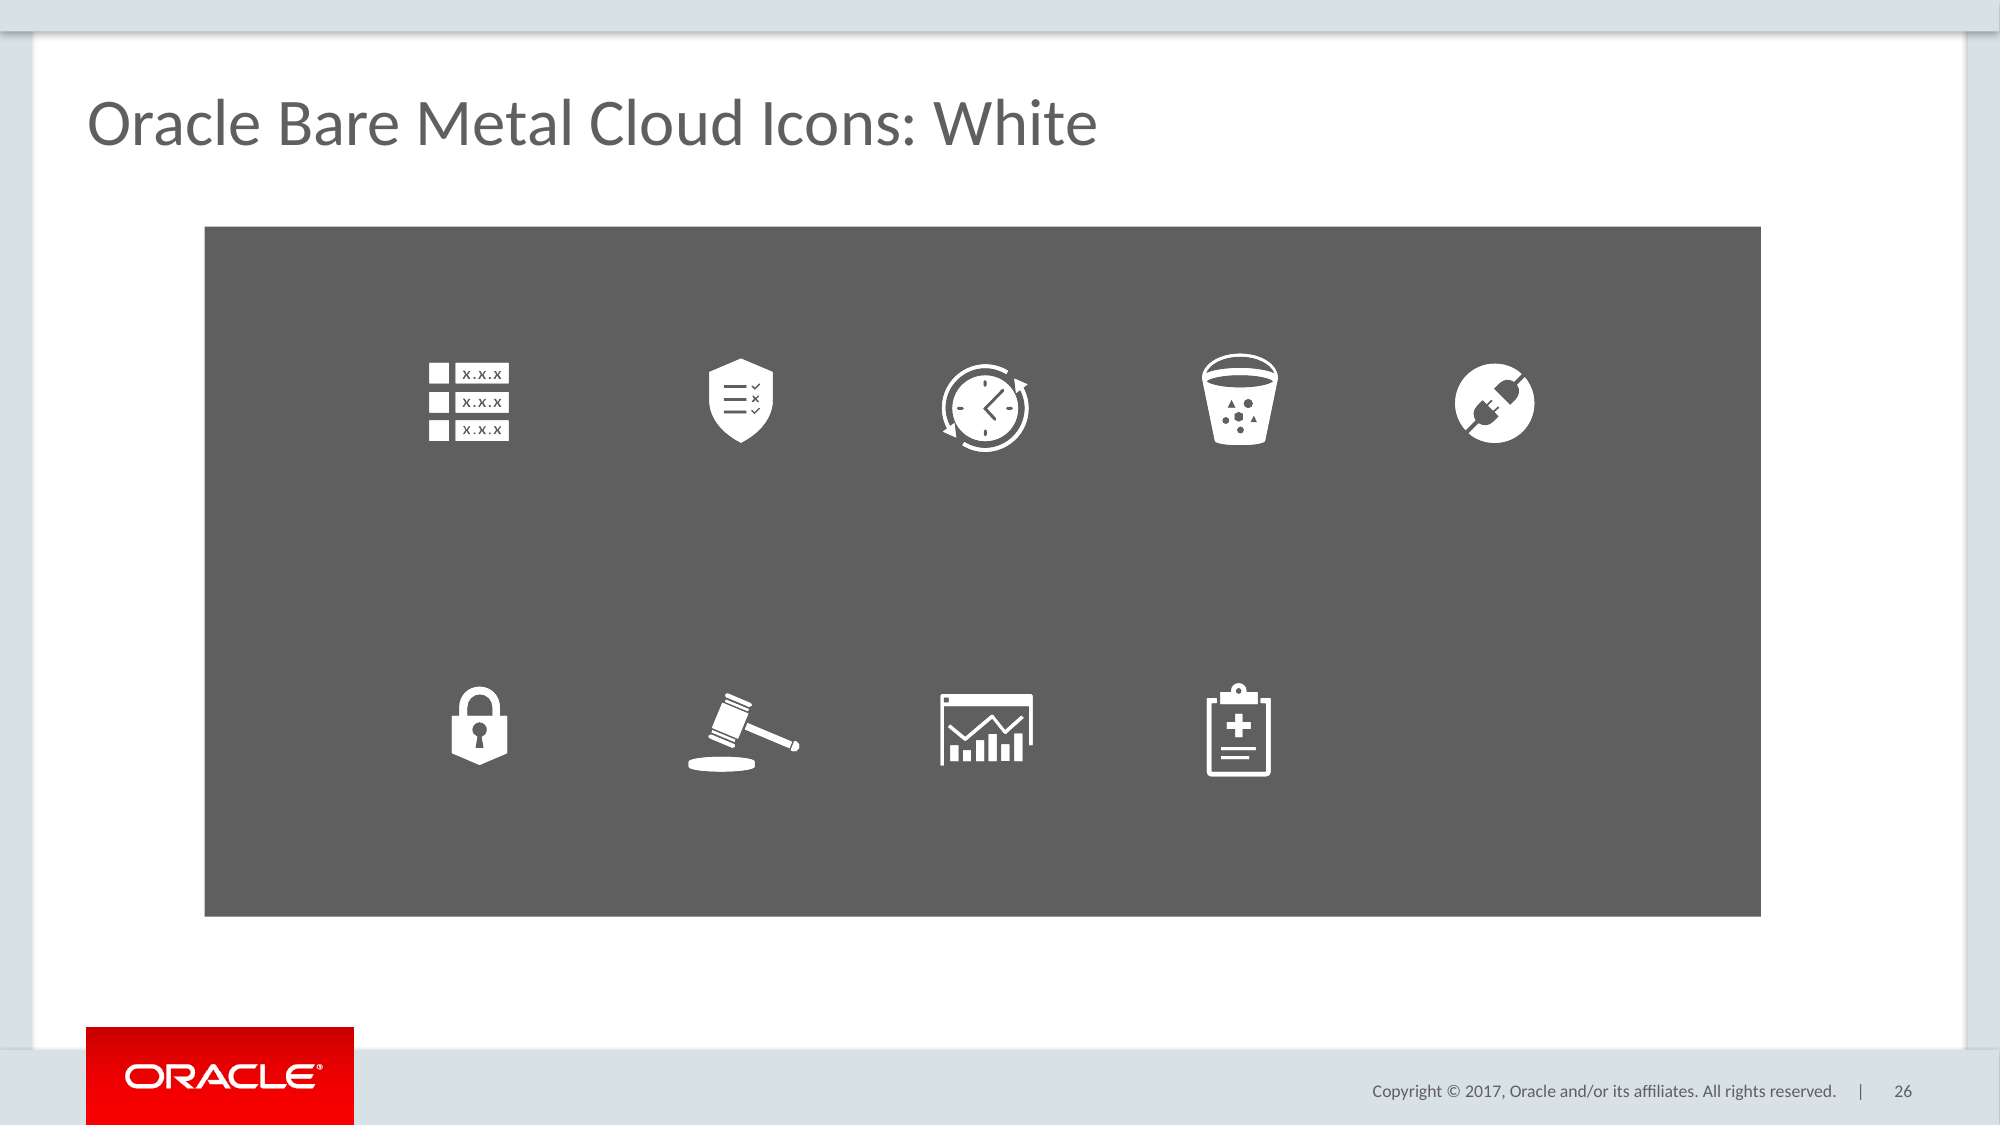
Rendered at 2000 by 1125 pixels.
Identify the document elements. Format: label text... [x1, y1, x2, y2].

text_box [1186, 672, 1292, 788]
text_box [416, 344, 522, 460]
text_box [202, 225, 1763, 919]
title Oracle Bare Metal Cloud Icons: White [87, 66, 1913, 159]
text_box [933, 672, 1040, 788]
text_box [1442, 352, 1548, 454]
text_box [427, 668, 533, 784]
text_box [688, 343, 794, 459]
slide_number 26 [1849, 1075, 1913, 1106]
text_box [932, 348, 1038, 464]
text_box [1187, 342, 1293, 457]
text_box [679, 675, 810, 790]
picture [86, 1027, 354, 1125]
